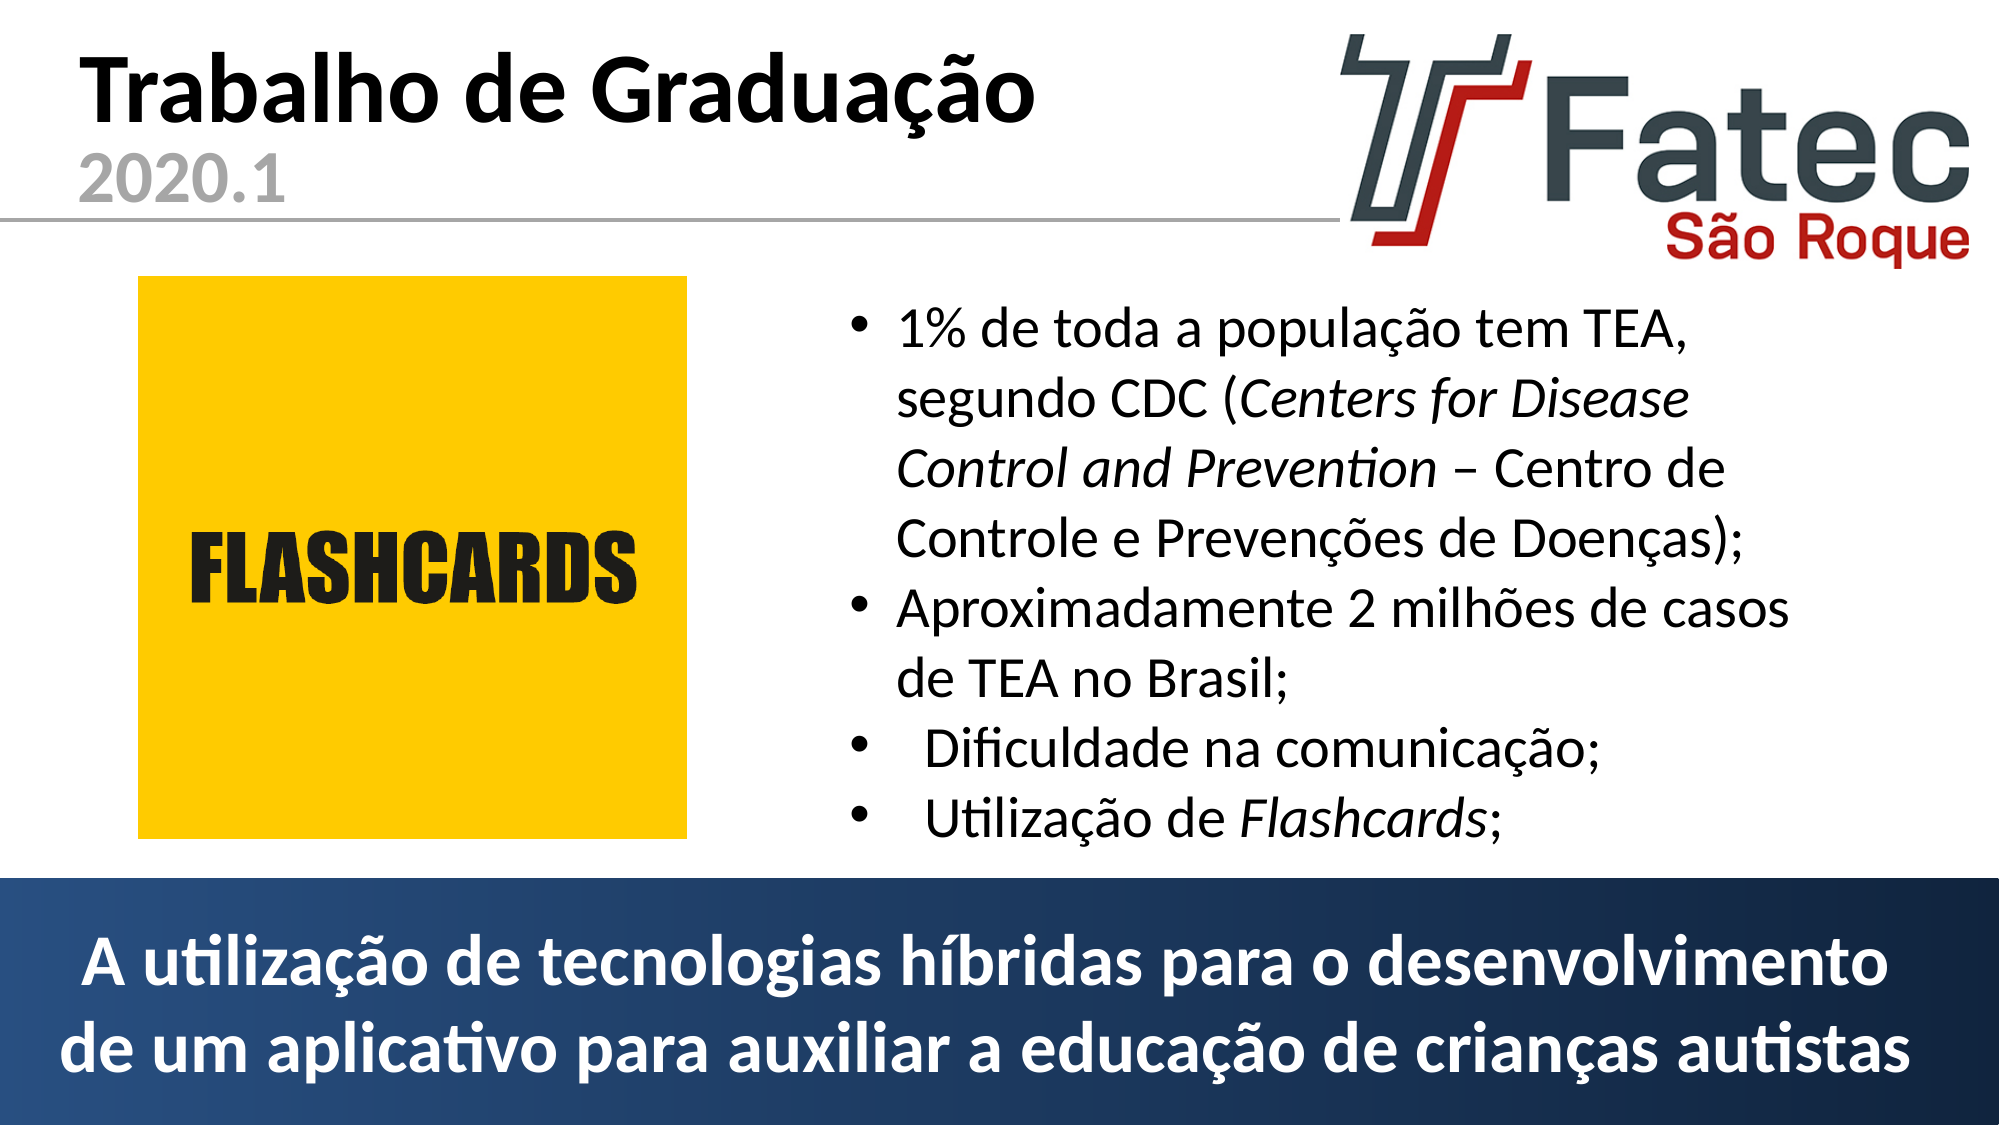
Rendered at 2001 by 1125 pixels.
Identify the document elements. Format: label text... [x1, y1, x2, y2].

picture [137, 276, 687, 840]
text_box Trabalho de Graduação [64, 30, 1053, 150]
text_box 1% de toda a população tem TEA, segundo CDC (Centers for Disease Control and Prevention – Centro de Controle e Prevenções de Doenças); Aproximadamente 2 milhões de casos de TEA no Brasil; Dificuldade na comunicação; Utilização de Flashcards; [834, 281, 1874, 856]
text_box 2020.1 [62, 105, 303, 219]
text_box A utilização de tecnologias híbridas para o desenvolvimento de um aplicativo para auxiliar a educação de crianças autistas [43, 905, 1931, 1095]
text_box [834, 650, 1508, 905]
picture [1339, 34, 1969, 270]
text_box [0, 877, 2000, 1125]
